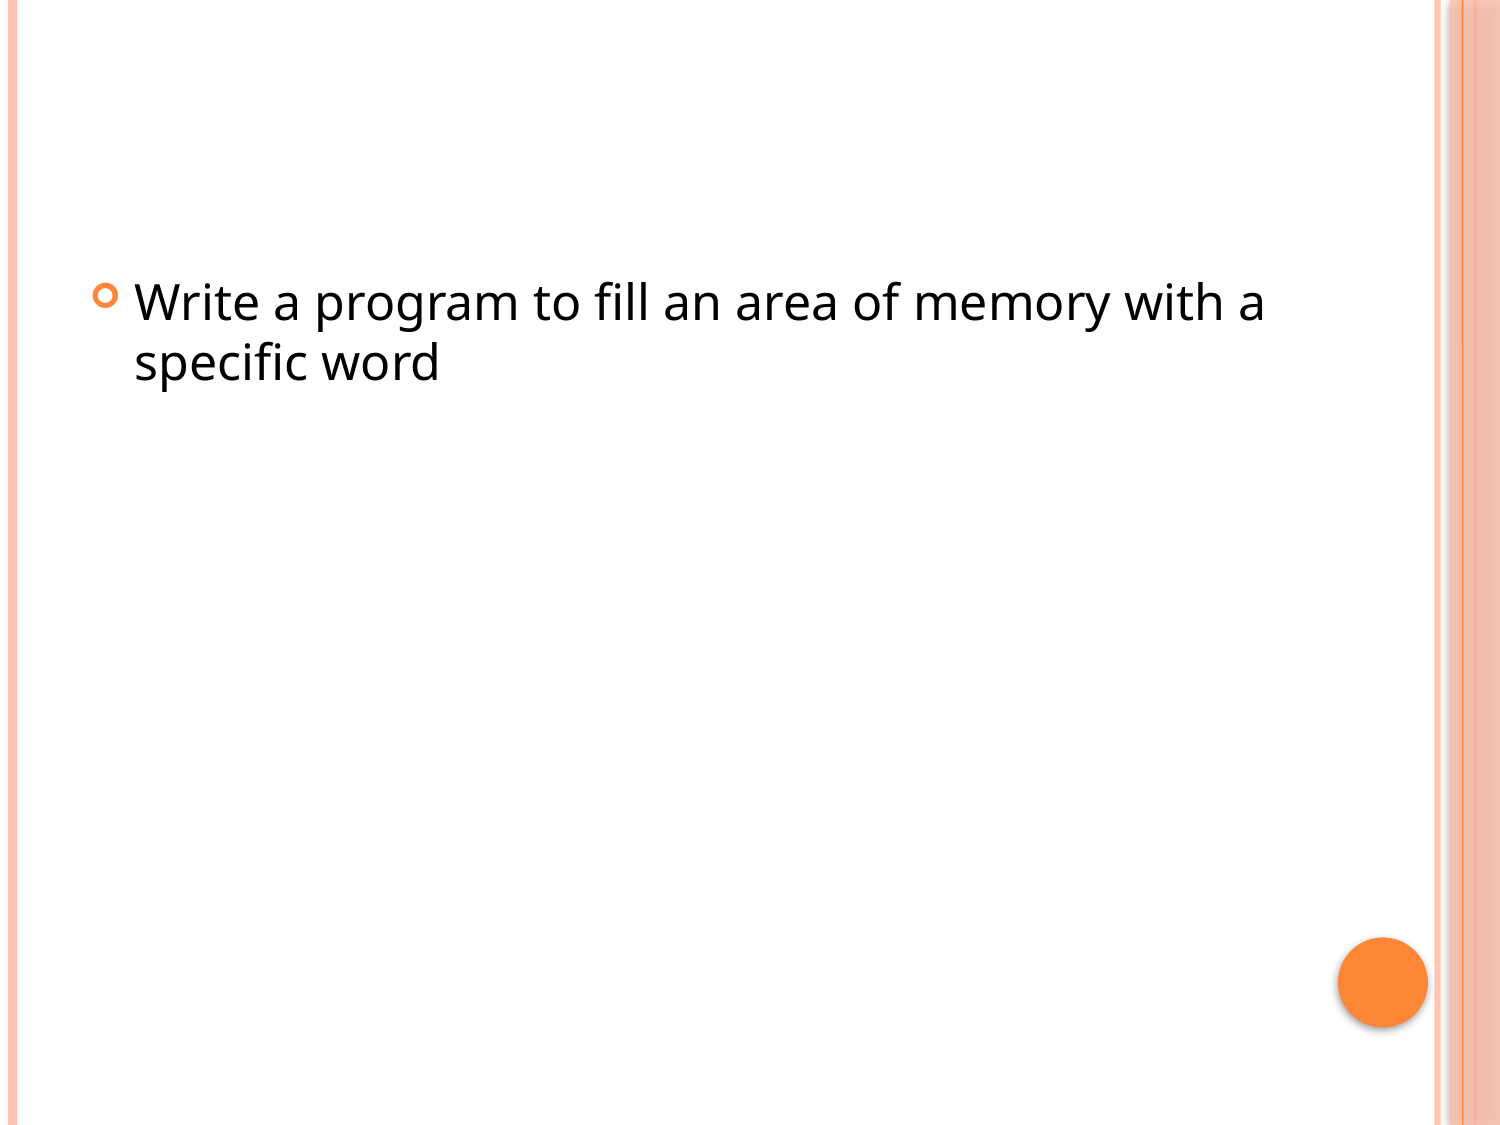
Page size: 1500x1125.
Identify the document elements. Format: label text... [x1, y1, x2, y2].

list Write a program to fill an area of memory with a specific word [75, 262, 1300, 1062]
